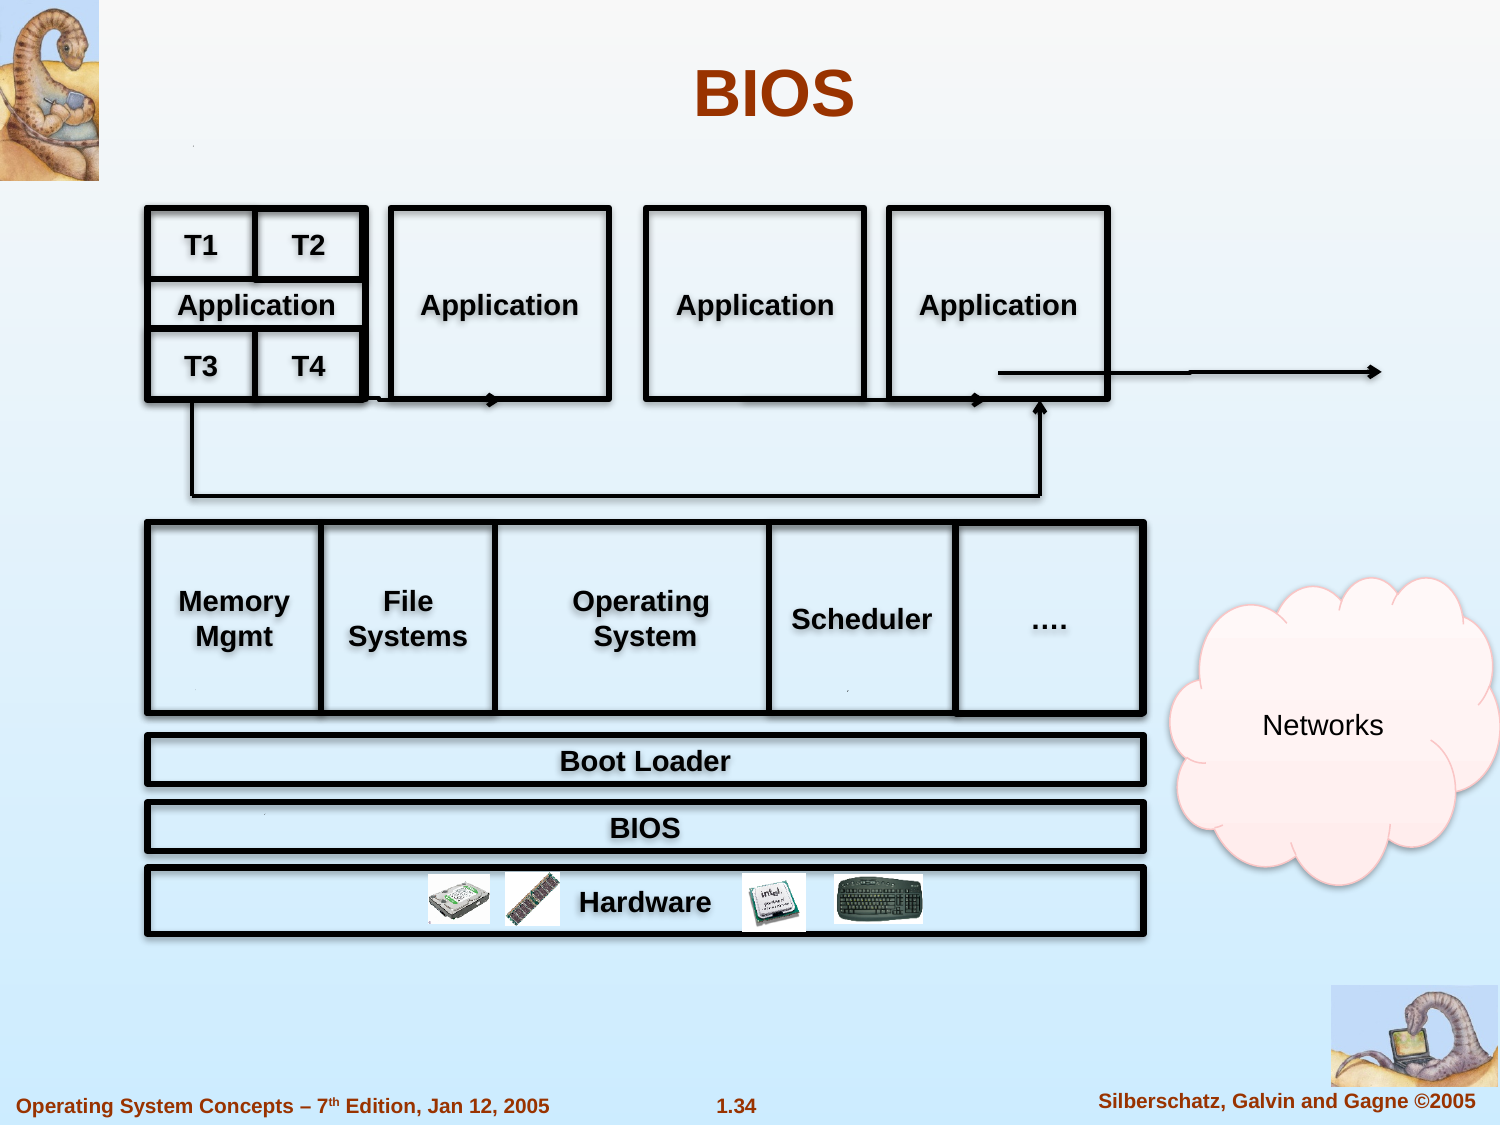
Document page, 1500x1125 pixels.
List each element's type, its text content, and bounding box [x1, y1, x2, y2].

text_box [147, 207, 1500, 935]
picture [0, 0, 99, 181]
picture [1331, 985, 1498, 1087]
title BIOS [112, 37, 1438, 138]
